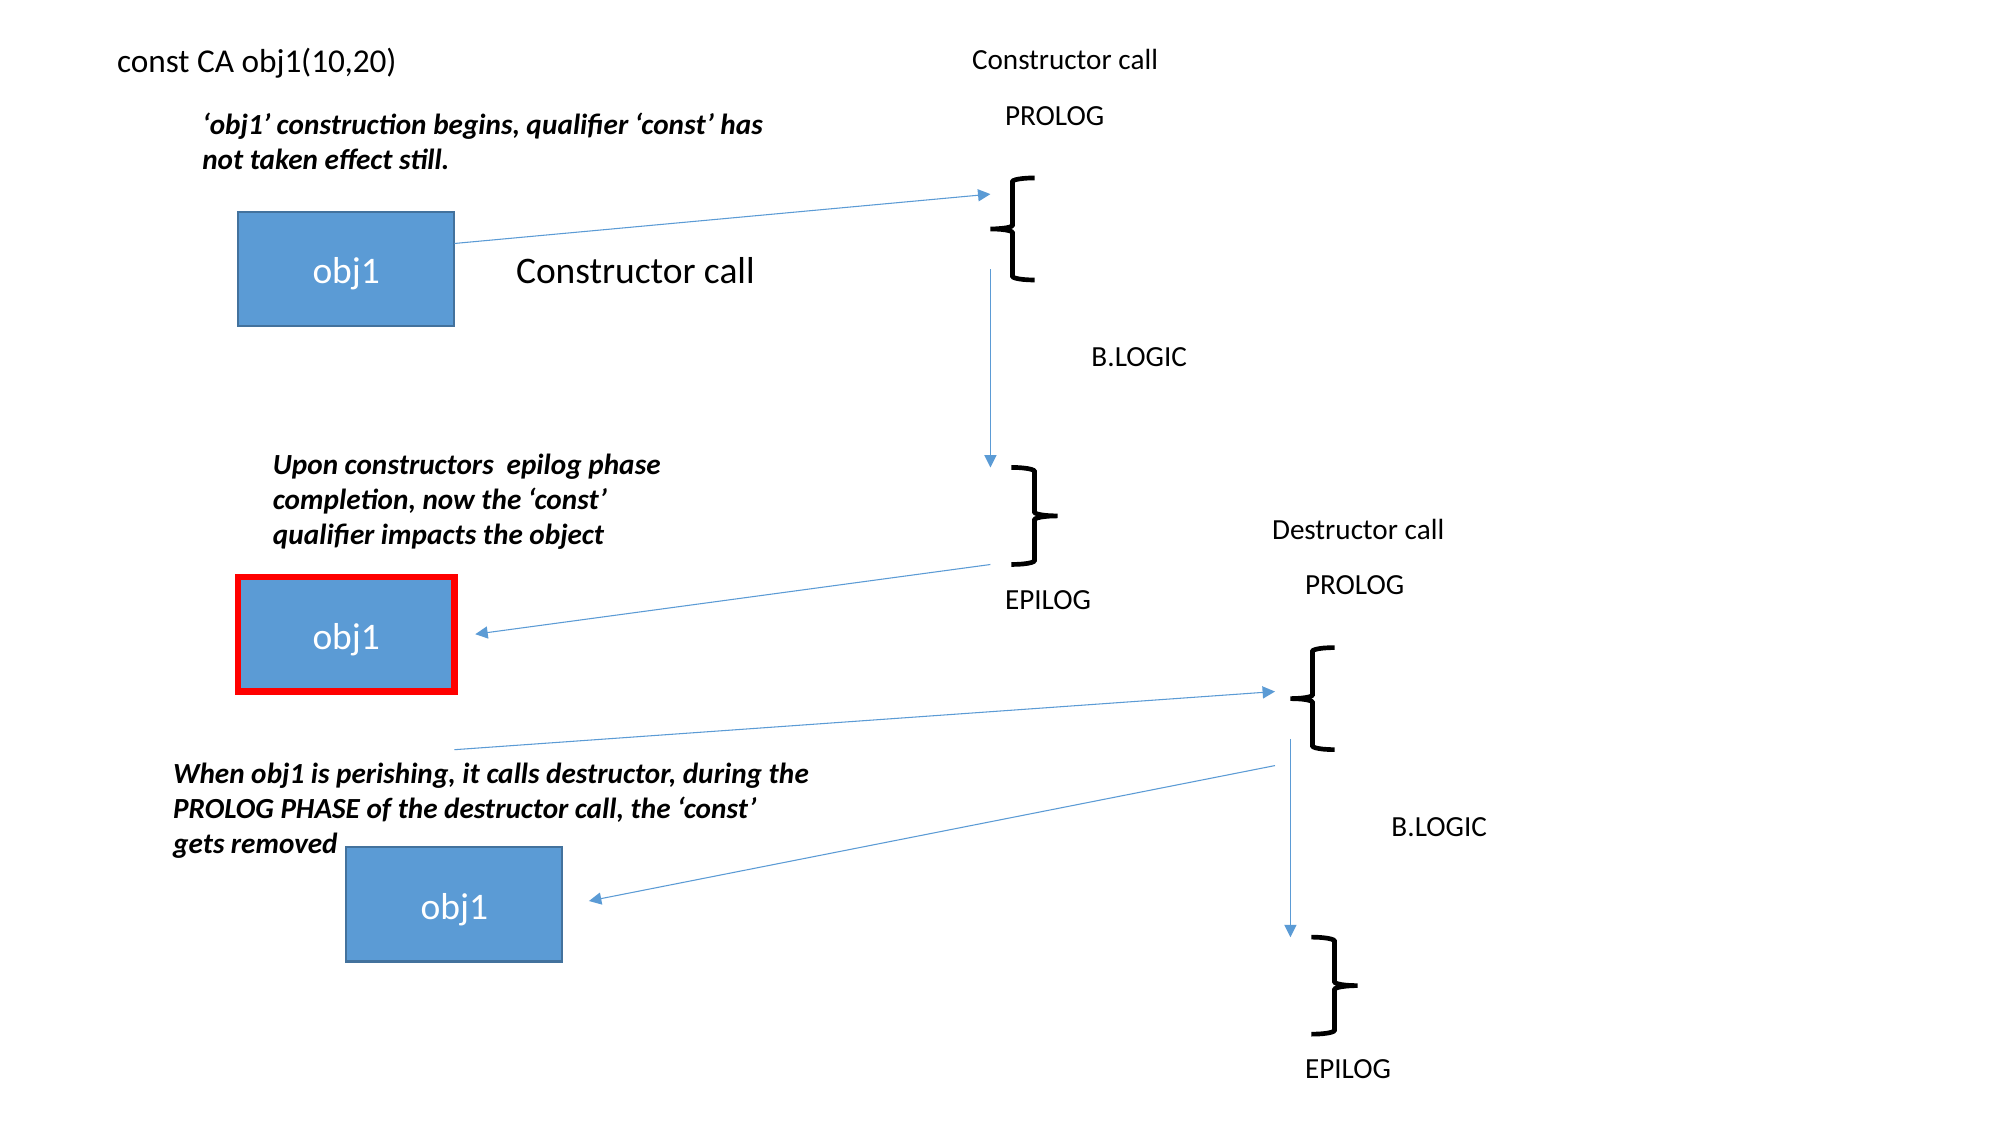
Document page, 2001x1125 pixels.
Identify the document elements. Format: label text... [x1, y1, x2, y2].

text_box B.LOGIC [1076, 330, 1249, 380]
text_box Upon constructors epilog phase completion, now the ‘const’ qualifier impacts the object [258, 437, 704, 558]
text_box EPILOG [991, 572, 1163, 623]
text_box obj1 [345, 846, 563, 963]
text_box Destructor call [1257, 502, 1653, 553]
text_box Constructor call [957, 33, 1353, 83]
text_box [1011, 466, 1058, 565]
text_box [475, 564, 991, 635]
text_box PROLOG [1290, 558, 1463, 608]
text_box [454, 691, 1275, 750]
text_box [588, 765, 1275, 902]
text_box obj1 [237, 576, 455, 692]
text_box [991, 177, 1035, 281]
text_box [1311, 936, 1358, 1035]
text_box ‘obj1’ construction begins, qualifier ‘const’ has not taken effect still. [187, 98, 800, 183]
text_box When obj1 is perishing, it calls destructor, during the PROLOG PHASE of the destructor call, the ‘const’ gets removed [158, 747, 829, 867]
text_box obj1 [237, 211, 455, 327]
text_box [454, 194, 991, 244]
text_box Constructor call [501, 244, 790, 299]
text_box B.LOGIC [1376, 799, 1549, 850]
text_box PROLOG [990, 88, 1163, 139]
text_box [1290, 647, 1335, 751]
text_box EPILOG [1290, 1042, 1463, 1092]
text_box const CA obj1(10,20) [94, 32, 455, 87]
